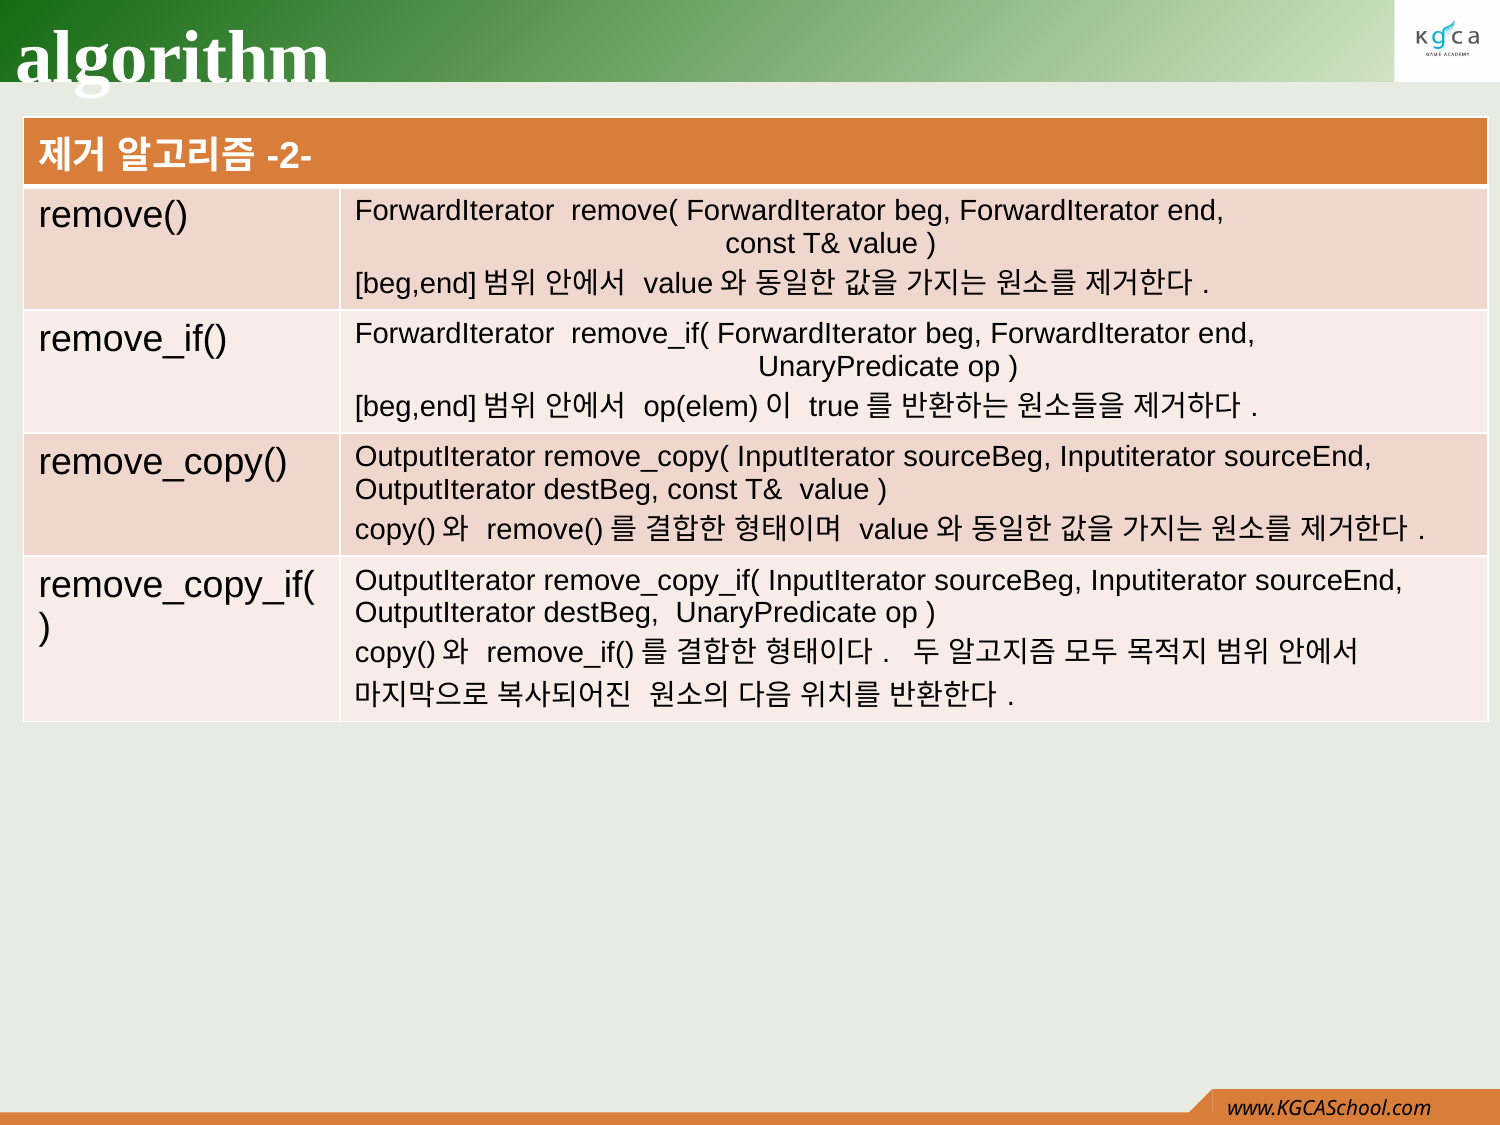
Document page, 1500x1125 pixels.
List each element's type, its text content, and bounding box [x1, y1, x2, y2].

table_cell remove_copy() [24, 434, 339, 555]
title algorithm [0, 0, 1351, 106]
table_header 제거 알고리즘-2- [24, 118, 1487, 184]
table_cell ForwardIterator remove( ForwardIterator beg, ForwardIterator end, const T& value ) [beg,end]범위 안에서 value와 동일한 값을 가지는 원소를 제거한다. [341, 189, 1487, 309]
table_cell remove_copy_if() [24, 557, 339, 721]
table_cell remove() [24, 189, 339, 309]
table_cell OutputIterator remove_copy( InputIterator sourceBeg, Inputiterator sourceEnd, OutputIterator destBeg, const T& value ) copy()와 remove()를 결합한 형태이며 value와 동일한 값을 가지는 원소를 제거한다. [341, 434, 1487, 555]
table_cell OutputIterator remove_copy_if( InputIterator sourceBeg, Inputiterator sourceEnd, OutputIterator destBeg, UnaryPredicate op ) copy()와 remove_if()를 결합한 형태이다. 두 알고지즘 모두 목적지 범위 안에서 마지막으로 복사되어진 원소의 다음 위치를 반환한다. [341, 557, 1487, 721]
picture [1394, 0, 1500, 82]
table_cell ForwardIterator remove_if( ForwardIterator beg, ForwardIterator end, UnaryPredicate op ) [beg,end]범위 안에서 op(elem)이 true를 반환하는 원소들을 제거하다. [341, 311, 1487, 432]
table_cell remove_if() [24, 311, 339, 432]
